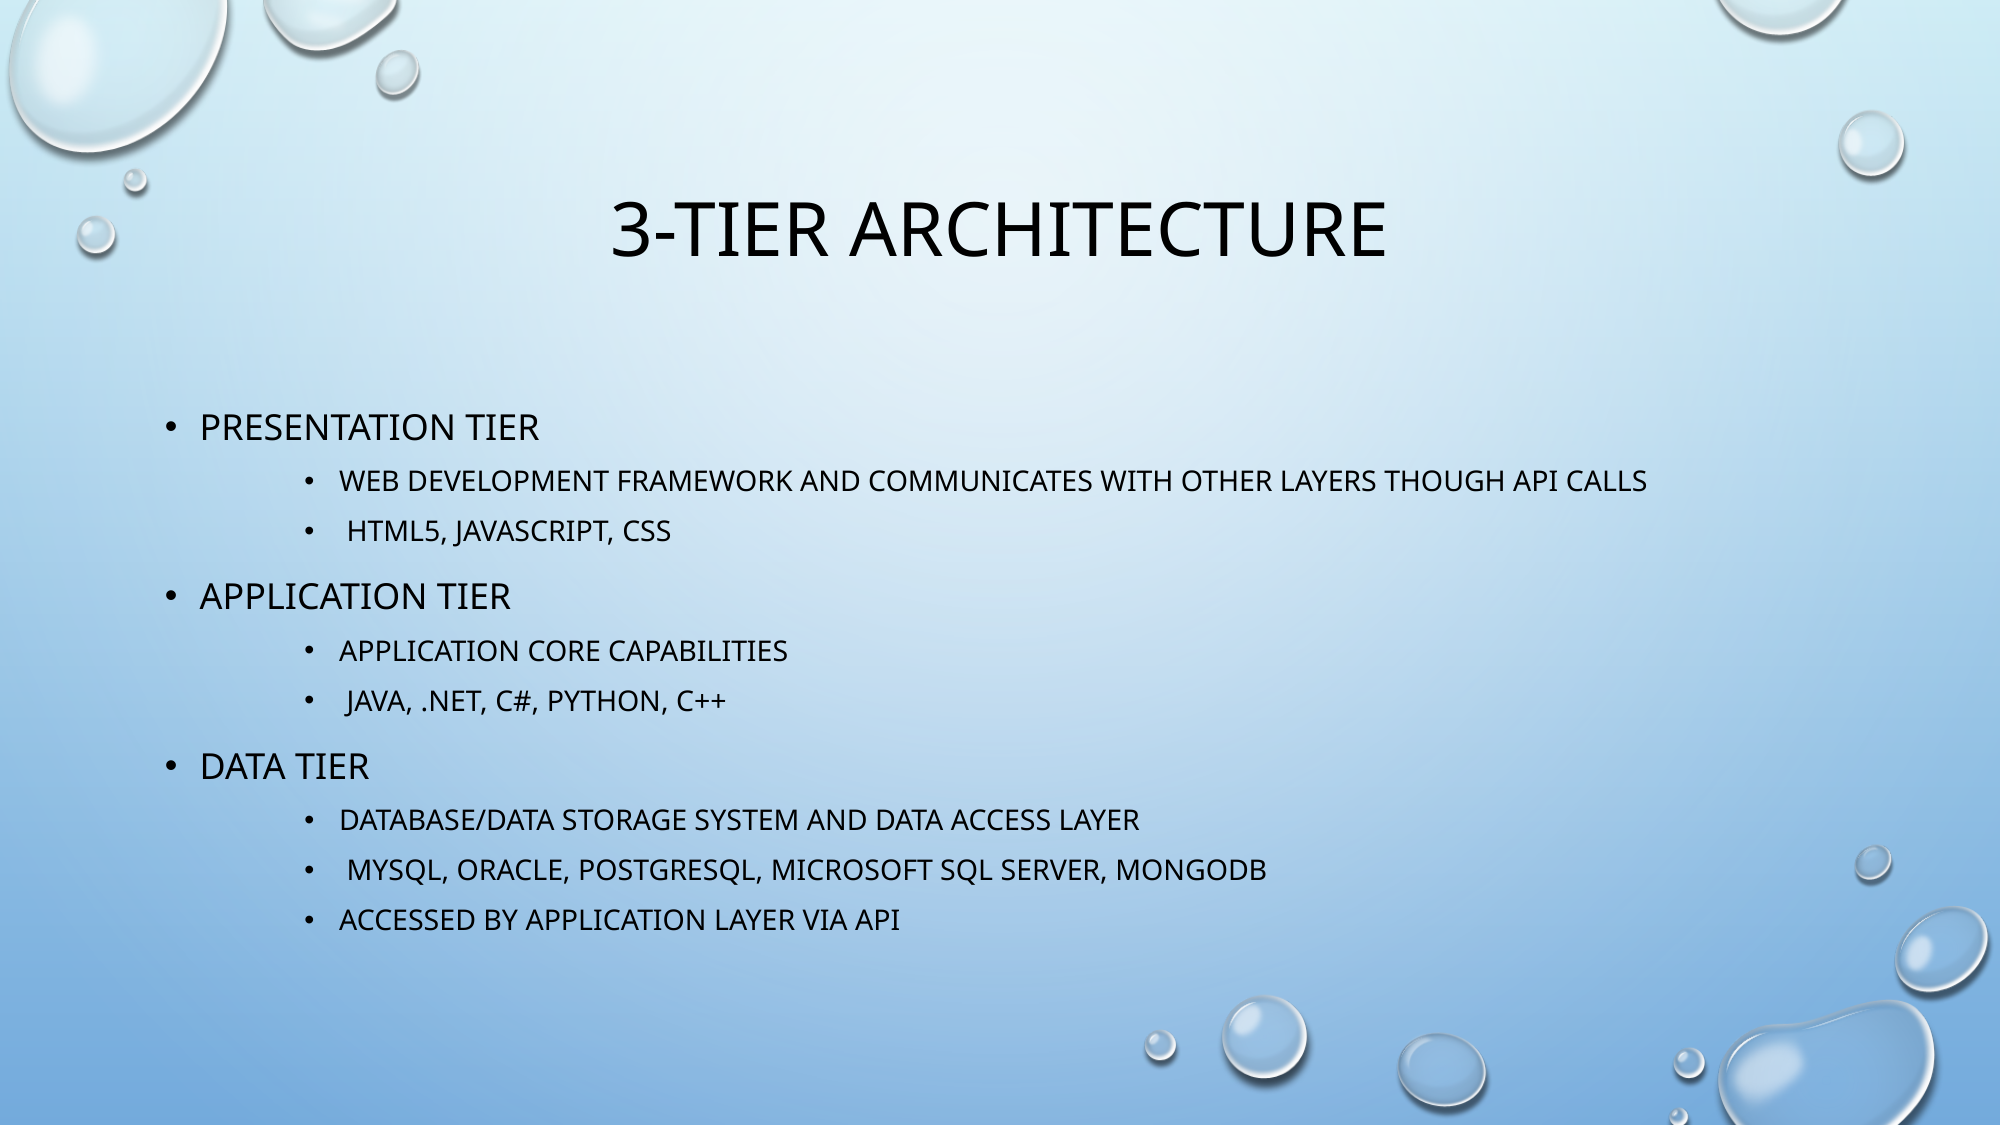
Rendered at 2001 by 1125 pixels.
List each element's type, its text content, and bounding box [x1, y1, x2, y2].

picture [0, 0, 2000, 1125]
list Presentation tier Web development framework and communicates with other layers though Api calls HTML5, JavaScript, CSS Application tier Application core capabilities Java, .NET, C#, Python, C++ Data tier Database/data storage system and data access layer MySQL, Oracle, PostgreSQL, Microsoft SQL Server, MongoDB Accessed by application layer via api [149, 388, 1850, 950]
title 3-tier Architecture [149, 101, 1851, 364]
